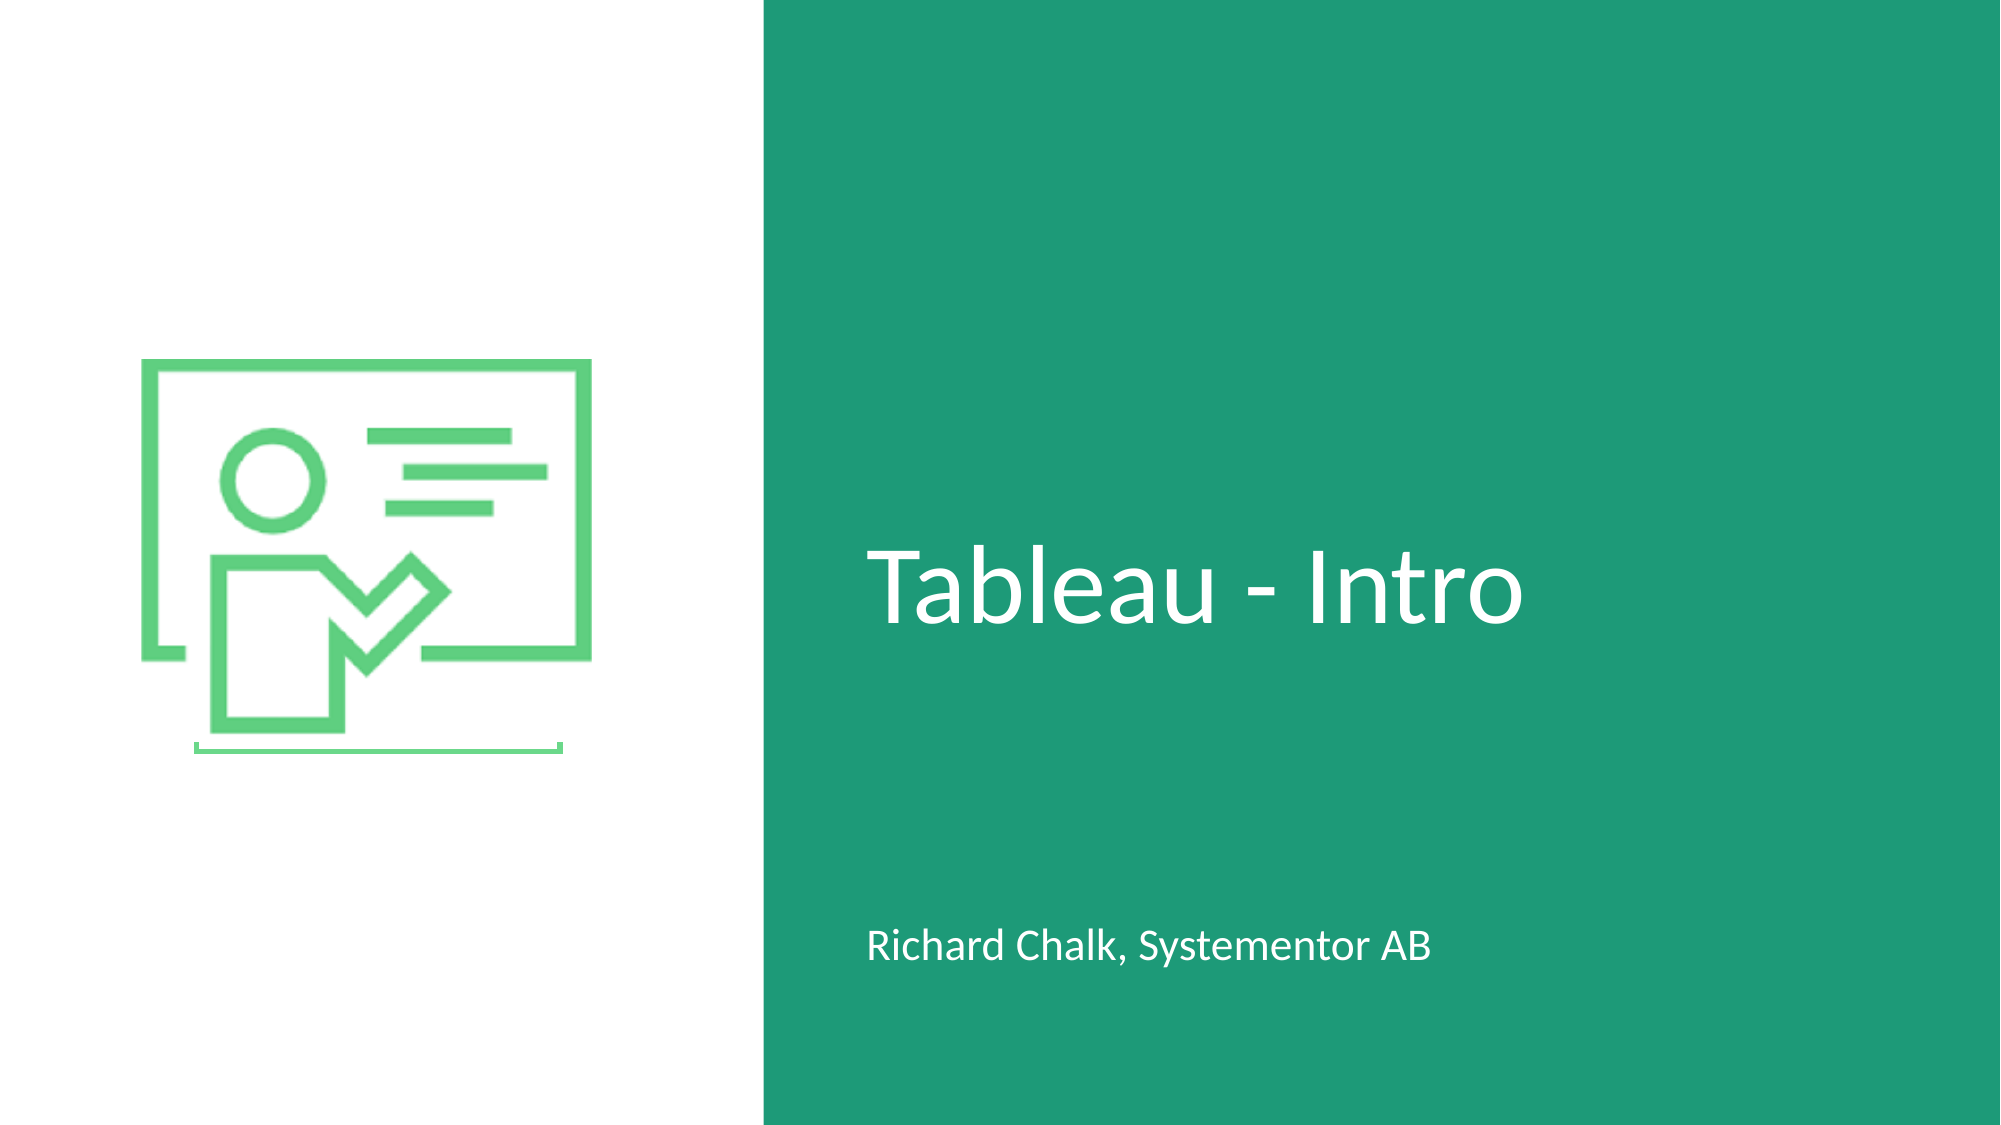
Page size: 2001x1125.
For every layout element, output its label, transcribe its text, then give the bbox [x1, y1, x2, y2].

picture [140, 359, 592, 743]
text_box [763, 0, 2000, 1125]
text_box Tableau - Intro [851, 214, 1959, 652]
text_box Richard Chalk, Systementor AB [851, 673, 1750, 979]
